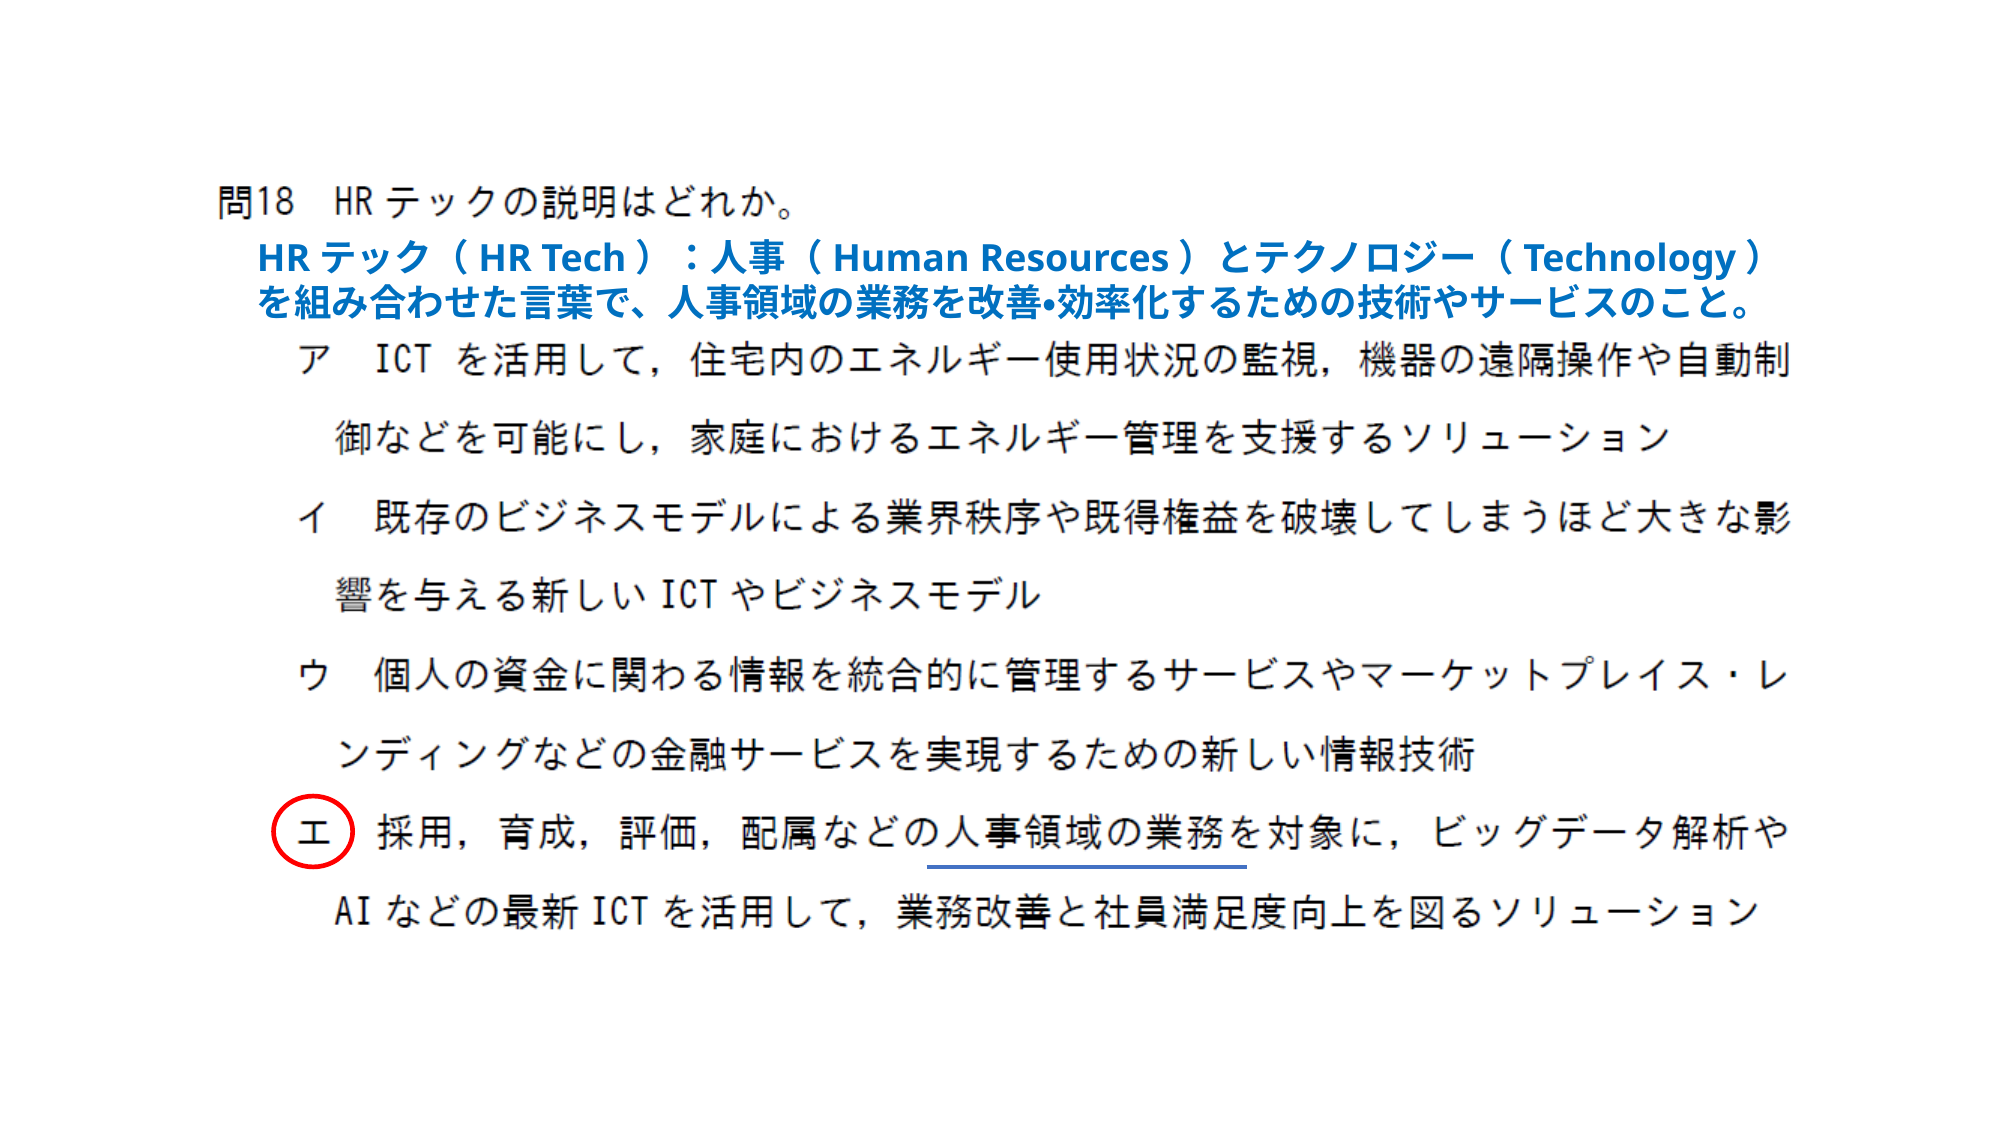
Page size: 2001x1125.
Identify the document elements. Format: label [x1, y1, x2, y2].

picture [166, 152, 1834, 973]
